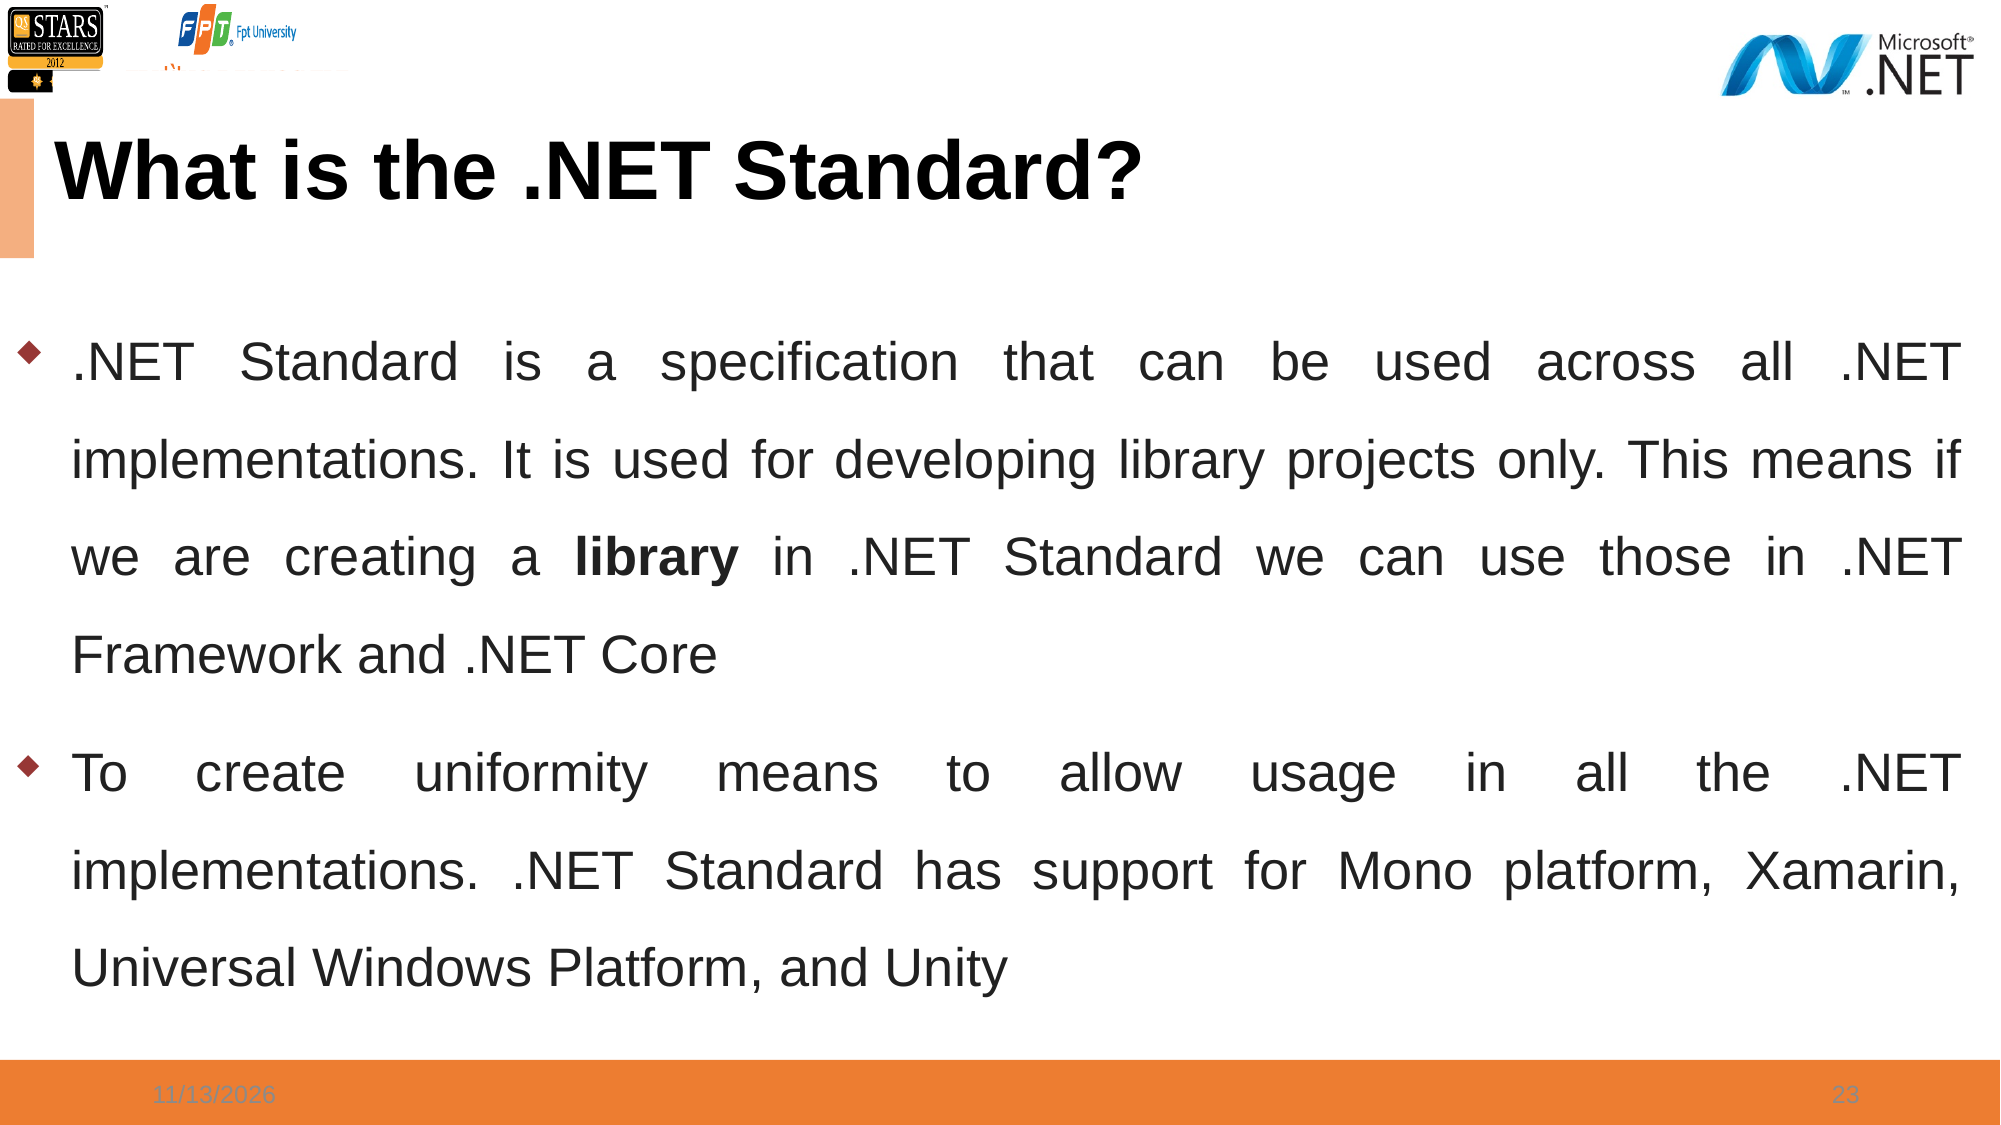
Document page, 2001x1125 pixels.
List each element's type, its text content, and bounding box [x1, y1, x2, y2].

text_box .NET Standard is a specification that can be used across all .NET implementations. It is used for developing library projects only. This means if we are creating a library in .NET Standard we can use those in .NET Framework and .NET Core To create uniformity means to allow usage in all the .NET implementations. .NET Standard has support for Mono platform, Xamarin, Universal Windows Platform, and Unity [0, 279, 1979, 1005]
picture [1685, 0, 2001, 129]
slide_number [137, 1063, 588, 1123]
slide_number 23 [1424, 1063, 1875, 1123]
title What is the .NET Standard? [52, 70, 1186, 261]
